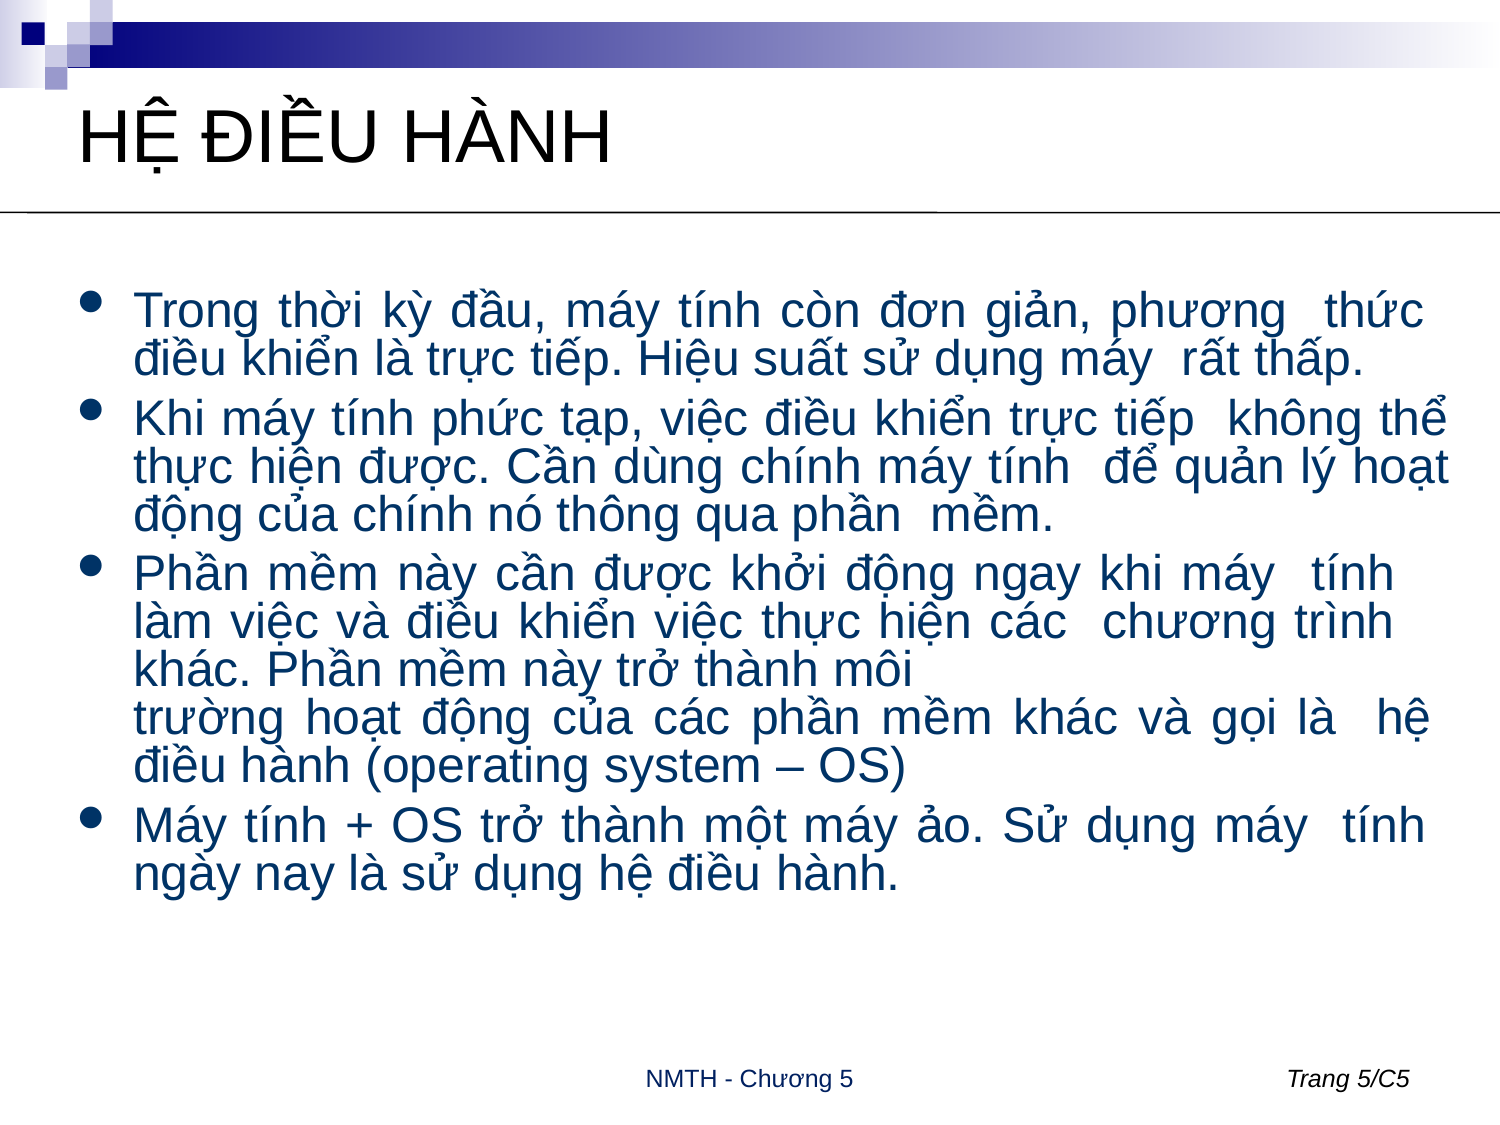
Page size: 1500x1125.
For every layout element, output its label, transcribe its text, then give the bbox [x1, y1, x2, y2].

footer NMTH - Chương 5 [512, 1025, 988, 1100]
slide_number Trang 5/C5 [1074, 1025, 1425, 1100]
text_box Trong thời kỳ đầu, máy tính còn đơn giản, phương thức điều khiển là trực tiếp. Hiệu suất sử dụng máy rất thấp. Khi máy tính phức tạp, việc điều khiển trực tiếp không thể thực hiện được. Cần dùng chính máy tính để quản lý hoạt động của chính nó thông qua phần mềm. Phần mềm này cần được khởi động ngay khi máy tính làm việc và điều khiển việc thực hiện các chương trình khác. Phần mềm này trở thành môi trường hoạt động của các phần mềm khác và gọi là hệ điều hành (operating system – OS) Máy tính + OS trở thành một máy ảo. Sử dụng máy tính ngày nay là sử dụng hệ điều hành. [74, 275, 1450, 901]
title HỆ ĐIỀU HÀNH [75, 36, 1425, 227]
